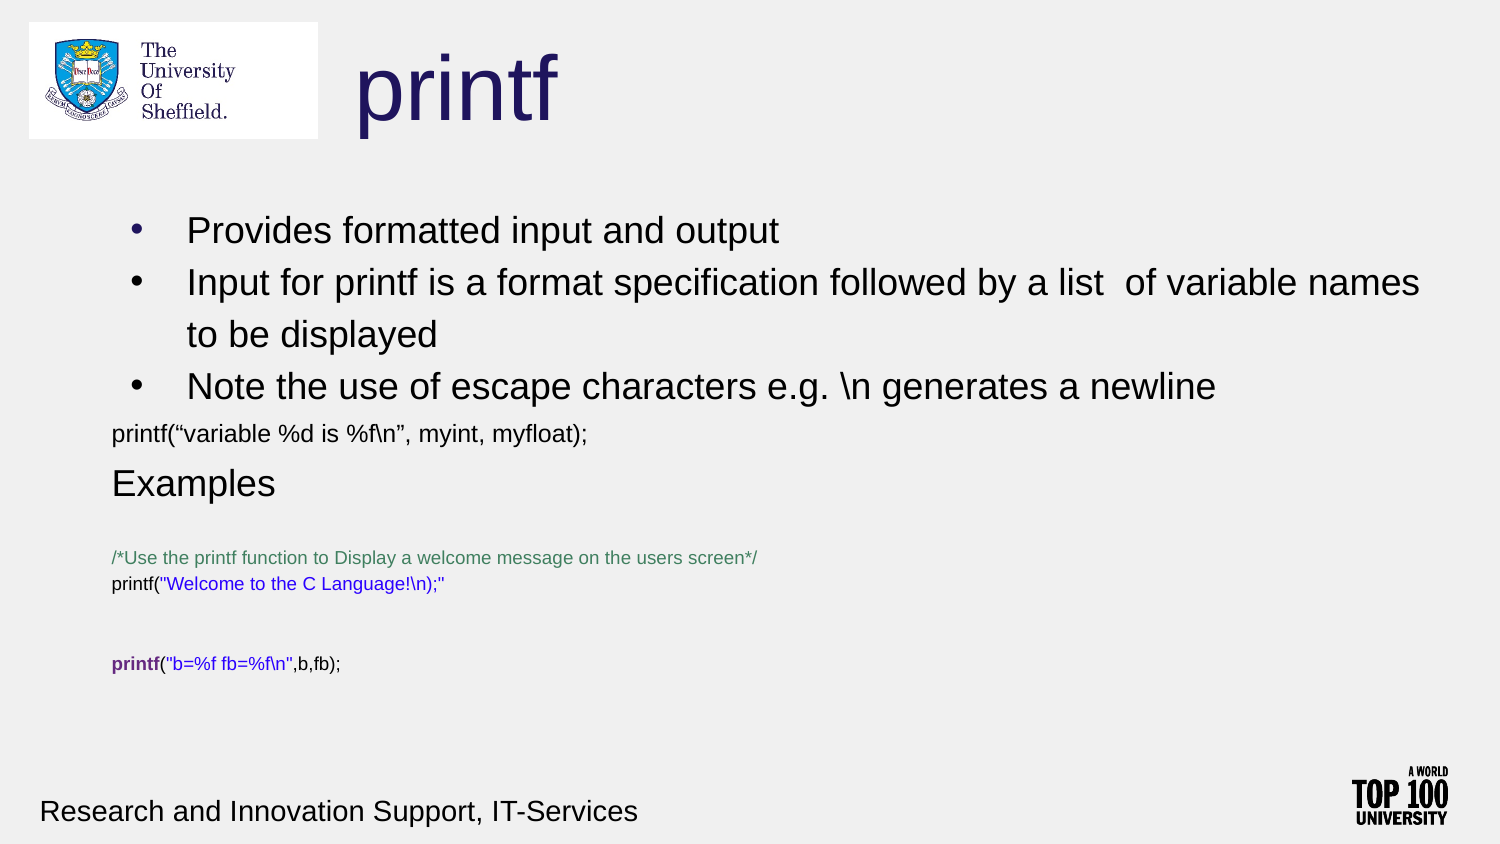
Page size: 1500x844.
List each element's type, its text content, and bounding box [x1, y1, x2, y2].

picture [29, 22, 318, 139]
list Provides formatted input and output Input for printf is a format specification followed by a list of variable names to be displayed Note the use of escape characters e.g. \n generates a newline printf(“variable %d is %f\n”, myint, myfloat); Examples /*Use the printf function to Display a welcome message on the users screen*/ printf("Welcome to the C Language!\n);" printf("b=%f fb=%f\n",b,fb); [96, 192, 1447, 652]
picture [1352, 766, 1448, 825]
title printf [339, 39, 1500, 134]
